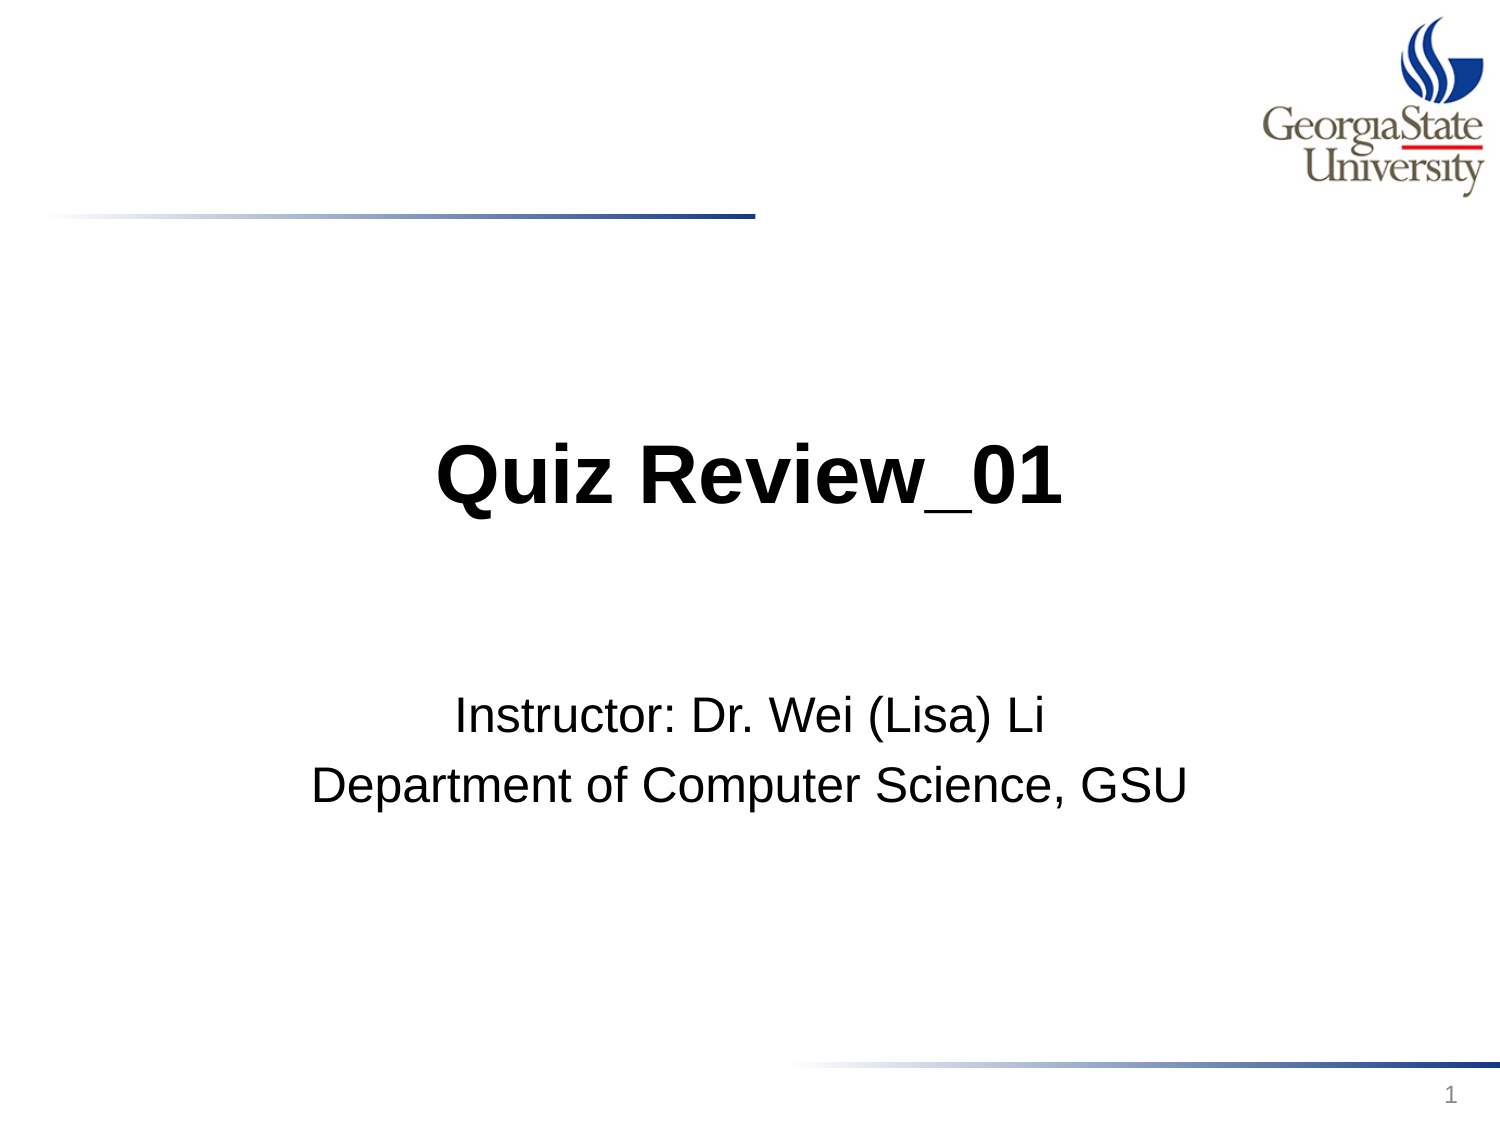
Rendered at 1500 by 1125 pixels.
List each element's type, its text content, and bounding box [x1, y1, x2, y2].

title Quiz Review_01 [112, 349, 1388, 591]
picture [1247, 0, 1500, 216]
subtitle Instructor: Dr. Wei (Lisa) Li Department of Computer Science, GSU [225, 675, 1275, 963]
slide_number 1 [1123, 1064, 1474, 1124]
